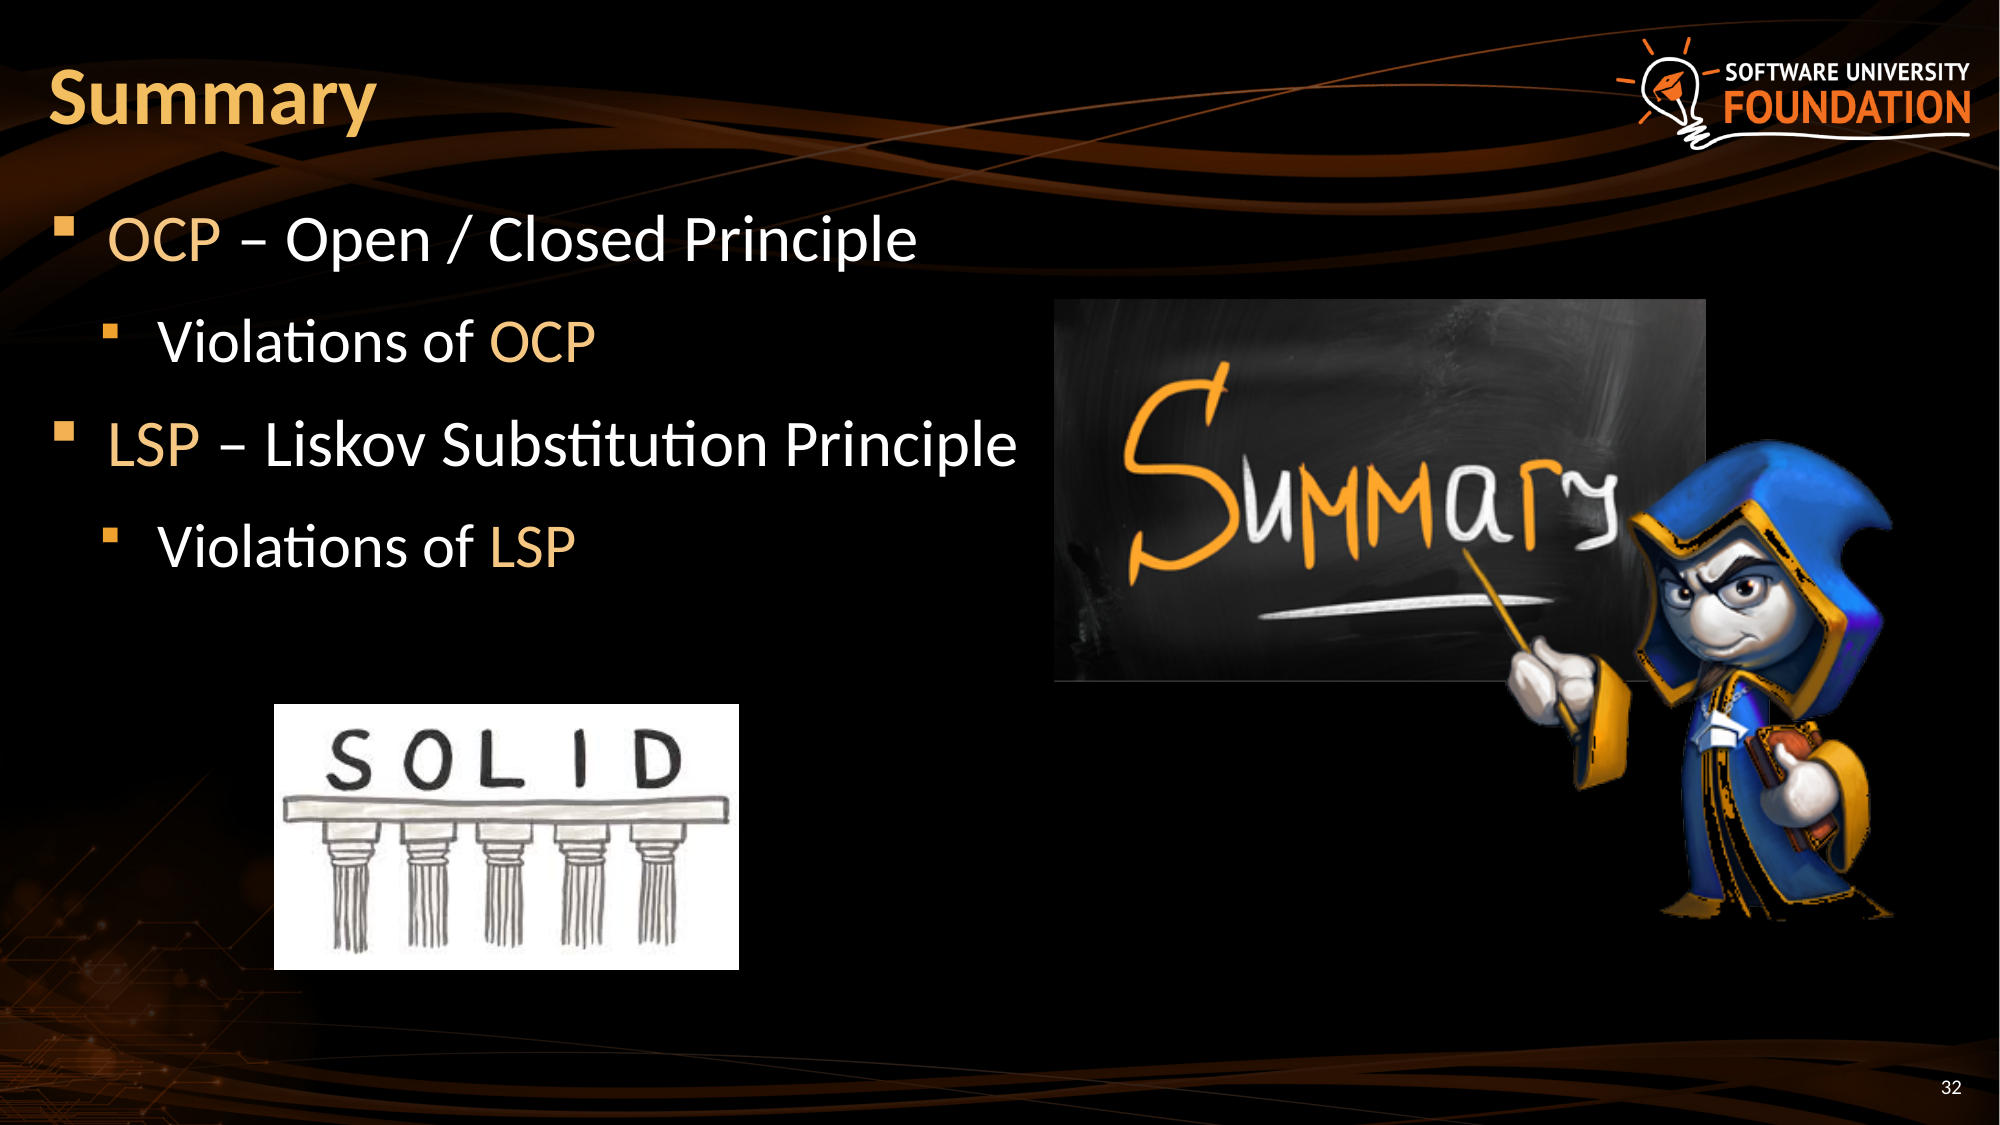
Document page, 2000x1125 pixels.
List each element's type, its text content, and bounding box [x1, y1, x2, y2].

title Summary [30, 6, 1602, 189]
list OCP – Open / Closed Principle Violations of OCP LSP – Liskov Substitution Principle Violations of LSP [31, 188, 1968, 1103]
picture [0, 0, 2000, 1125]
